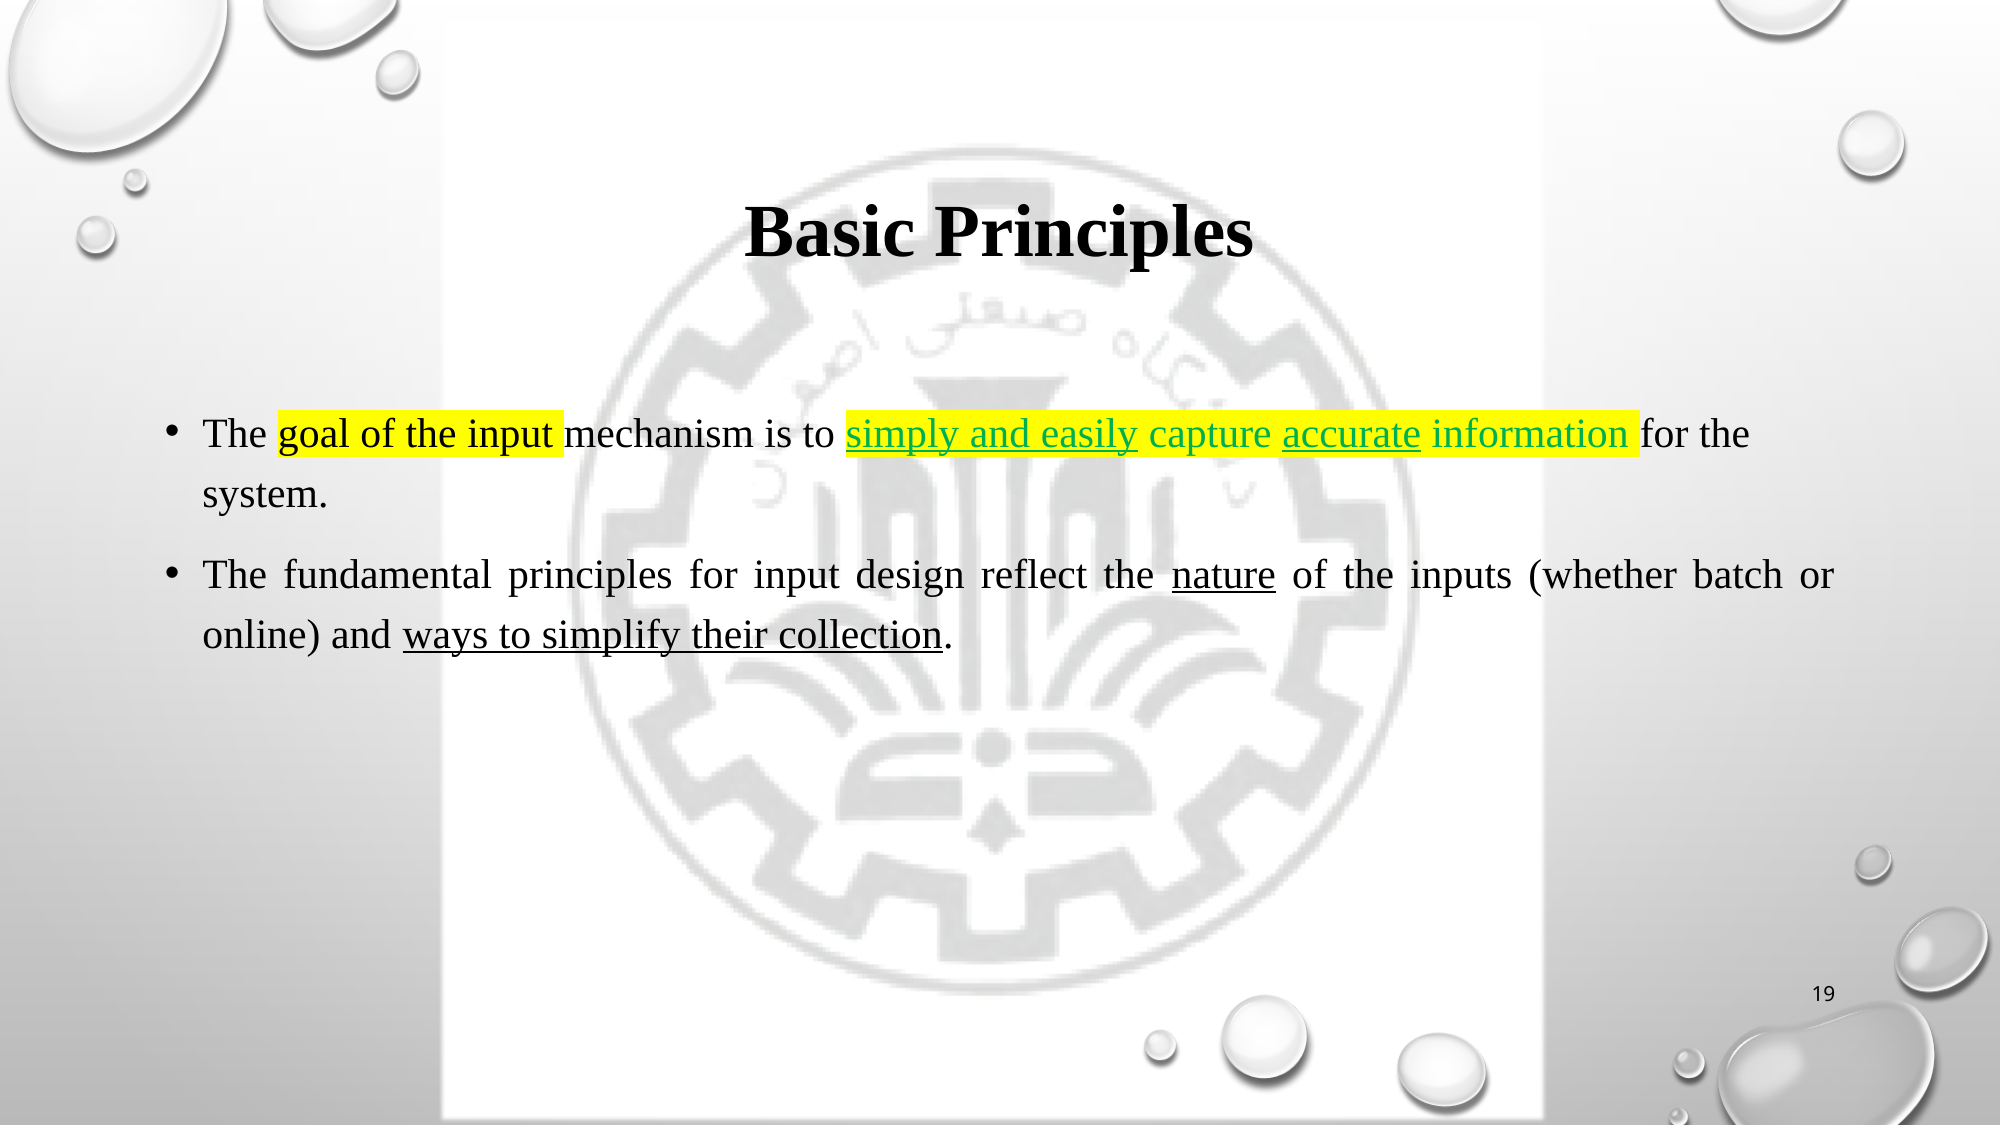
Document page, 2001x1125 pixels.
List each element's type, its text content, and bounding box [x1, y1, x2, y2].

slide_number 19 [1724, 965, 1851, 1025]
list The goal of the input mechanism is to simply and easily capture accurate information for the system. The fundamental principles for input design reflect the nature of the inputs (whether batch or online) and ways to simplify their collection. [149, 388, 1850, 950]
picture [0, 0, 2000, 1125]
title Basic Principles [149, 101, 1851, 364]
